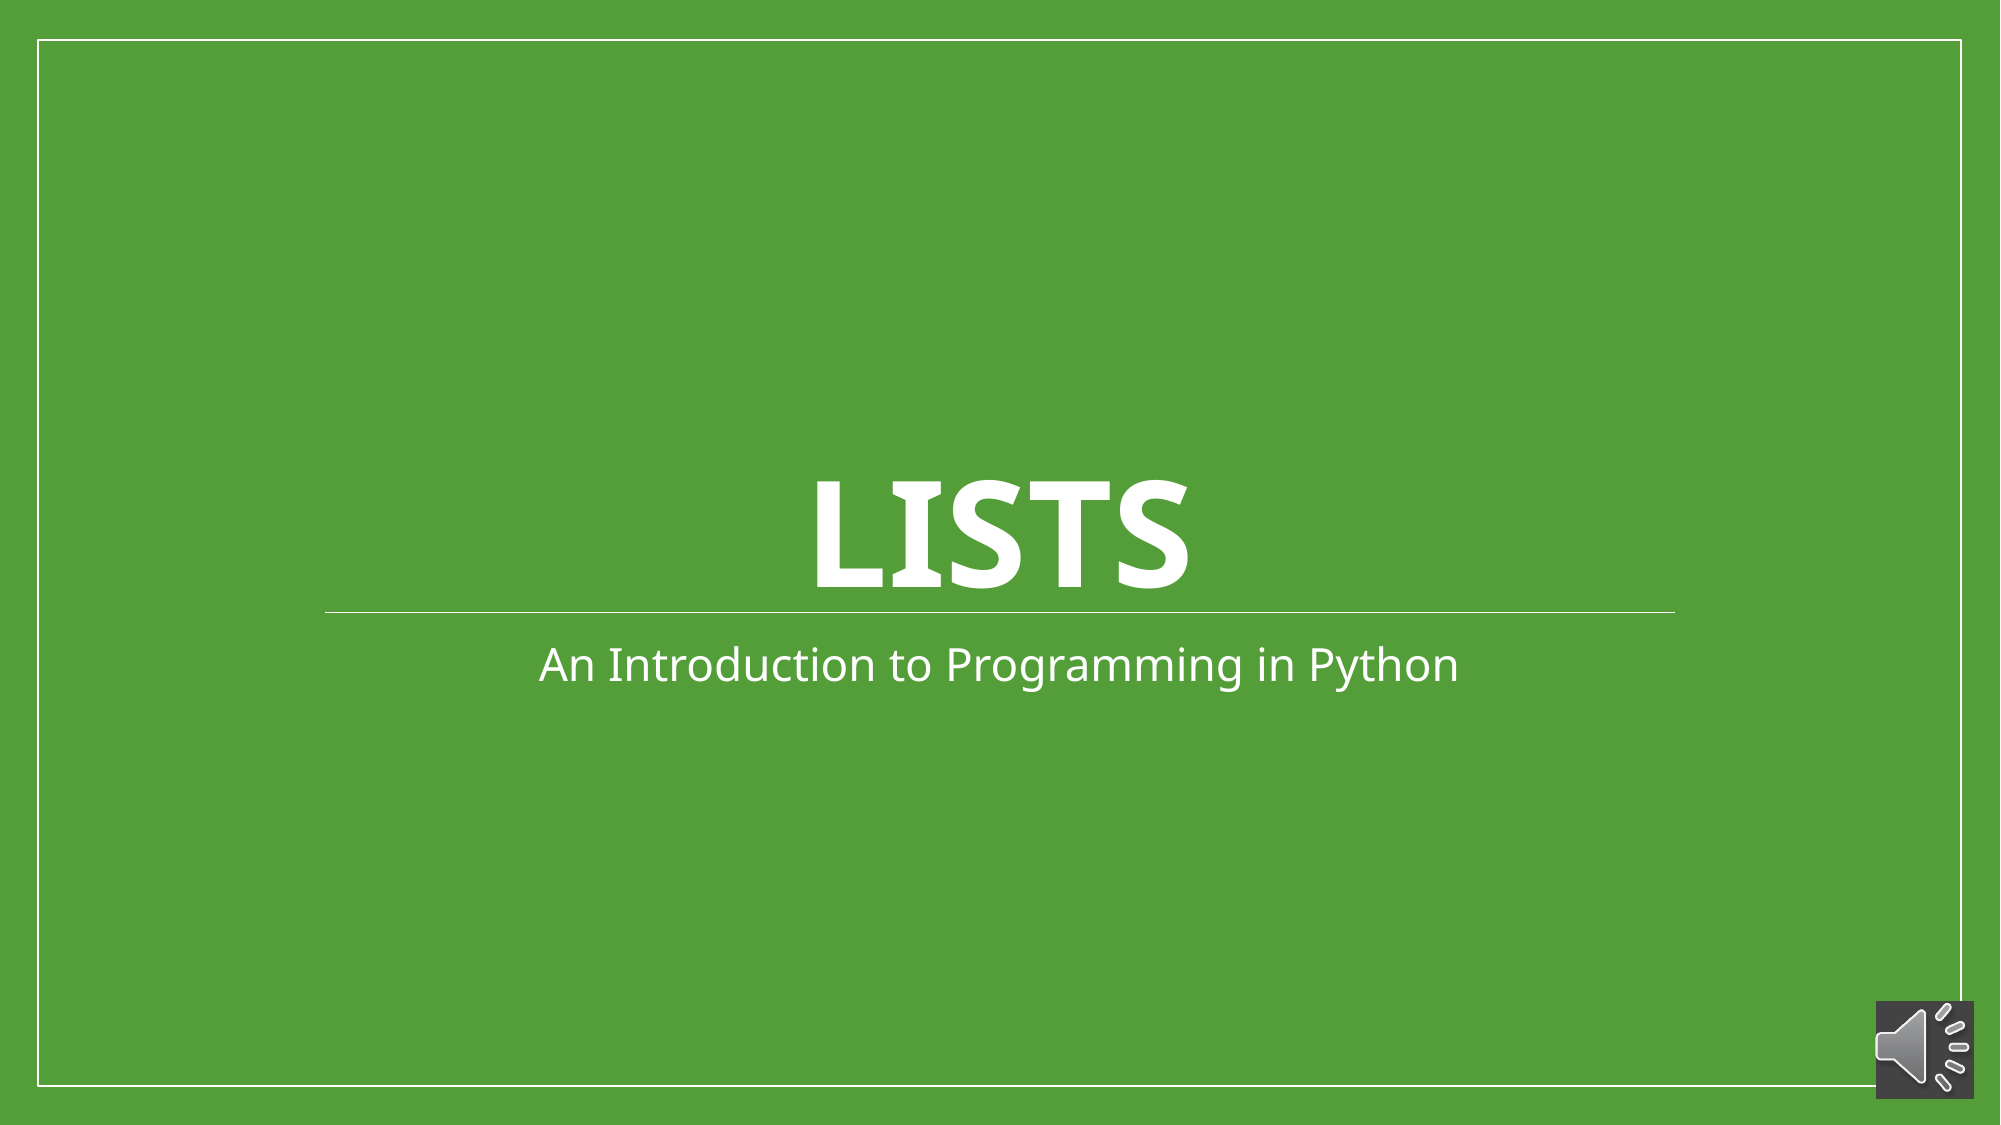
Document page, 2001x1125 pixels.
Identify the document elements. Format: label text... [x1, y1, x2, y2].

subtitle An Introduction to Programming in Python [280, 634, 1719, 863]
title Lists [182, 144, 1818, 625]
picture [1874, 999, 1976, 1101]
